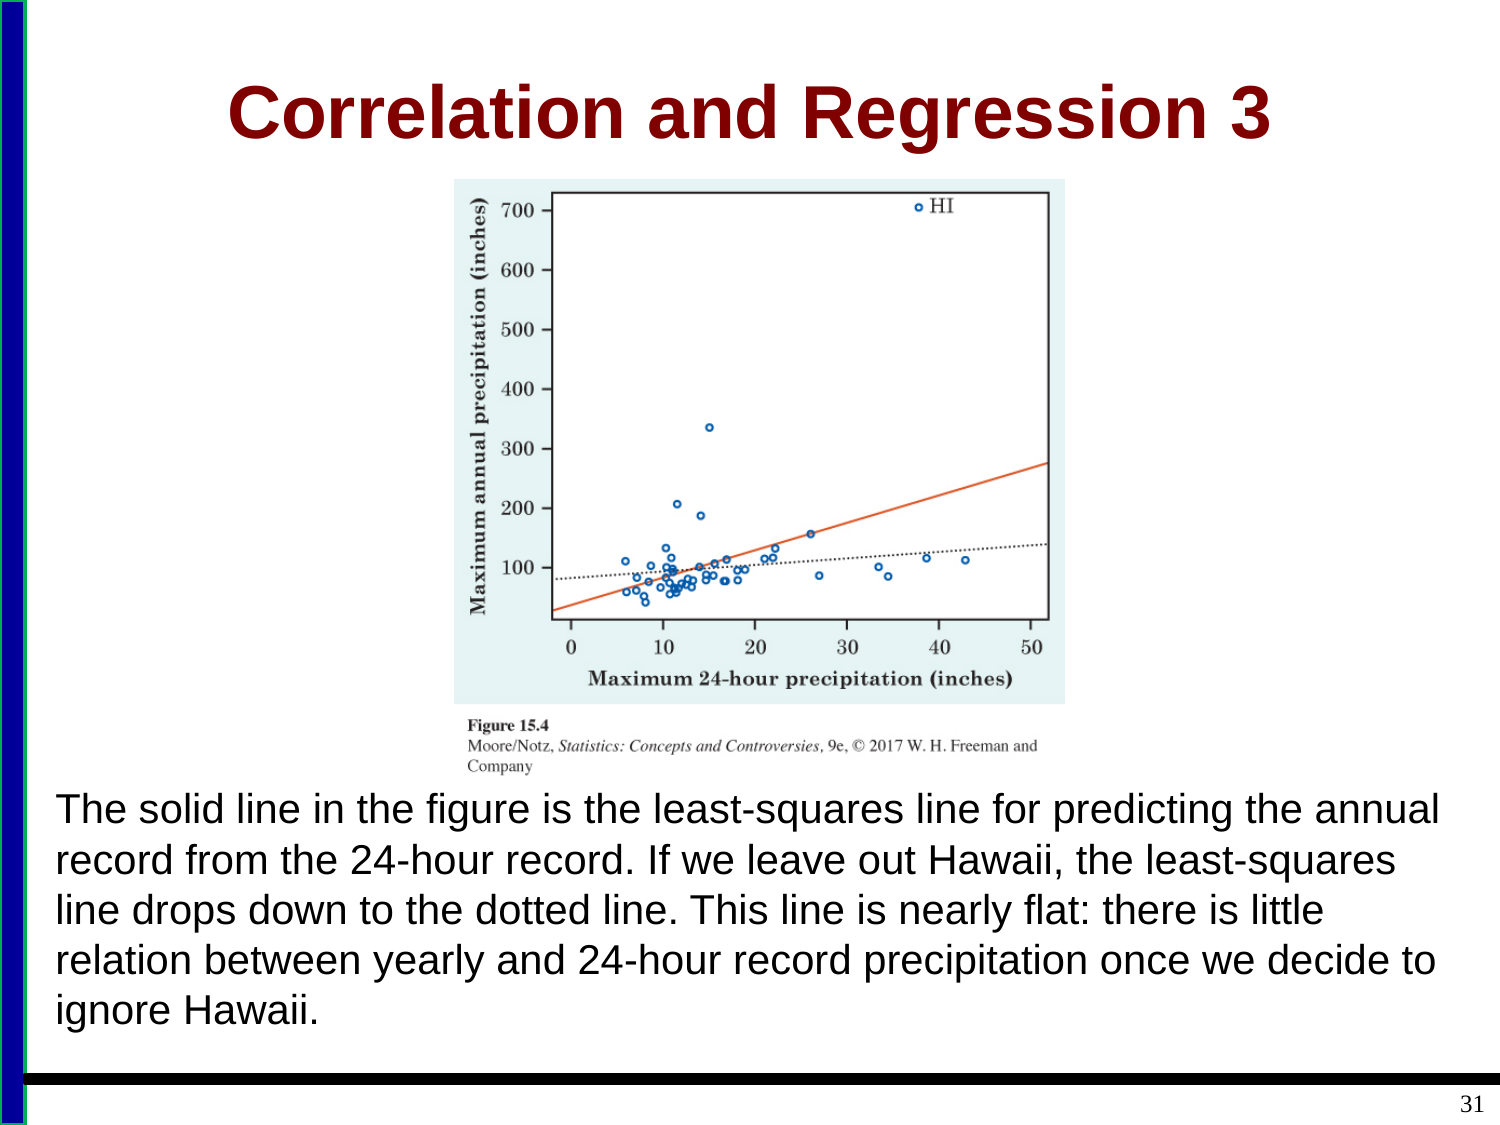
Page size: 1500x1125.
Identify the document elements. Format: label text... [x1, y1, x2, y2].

title Correlation and Regression 3 [74, 59, 1426, 248]
text_box The solid line in the figure is the least-squares line for predicting the annual record from the 24-hour record. If we leave out Hawaii, the least-squares line drops down to the dotted line. This line is nearly flat: there is little relation between yearly and 24-hour record precipitation once we decide to ignore Hawaii. [40, 774, 1479, 1040]
picture [454, 179, 1065, 783]
